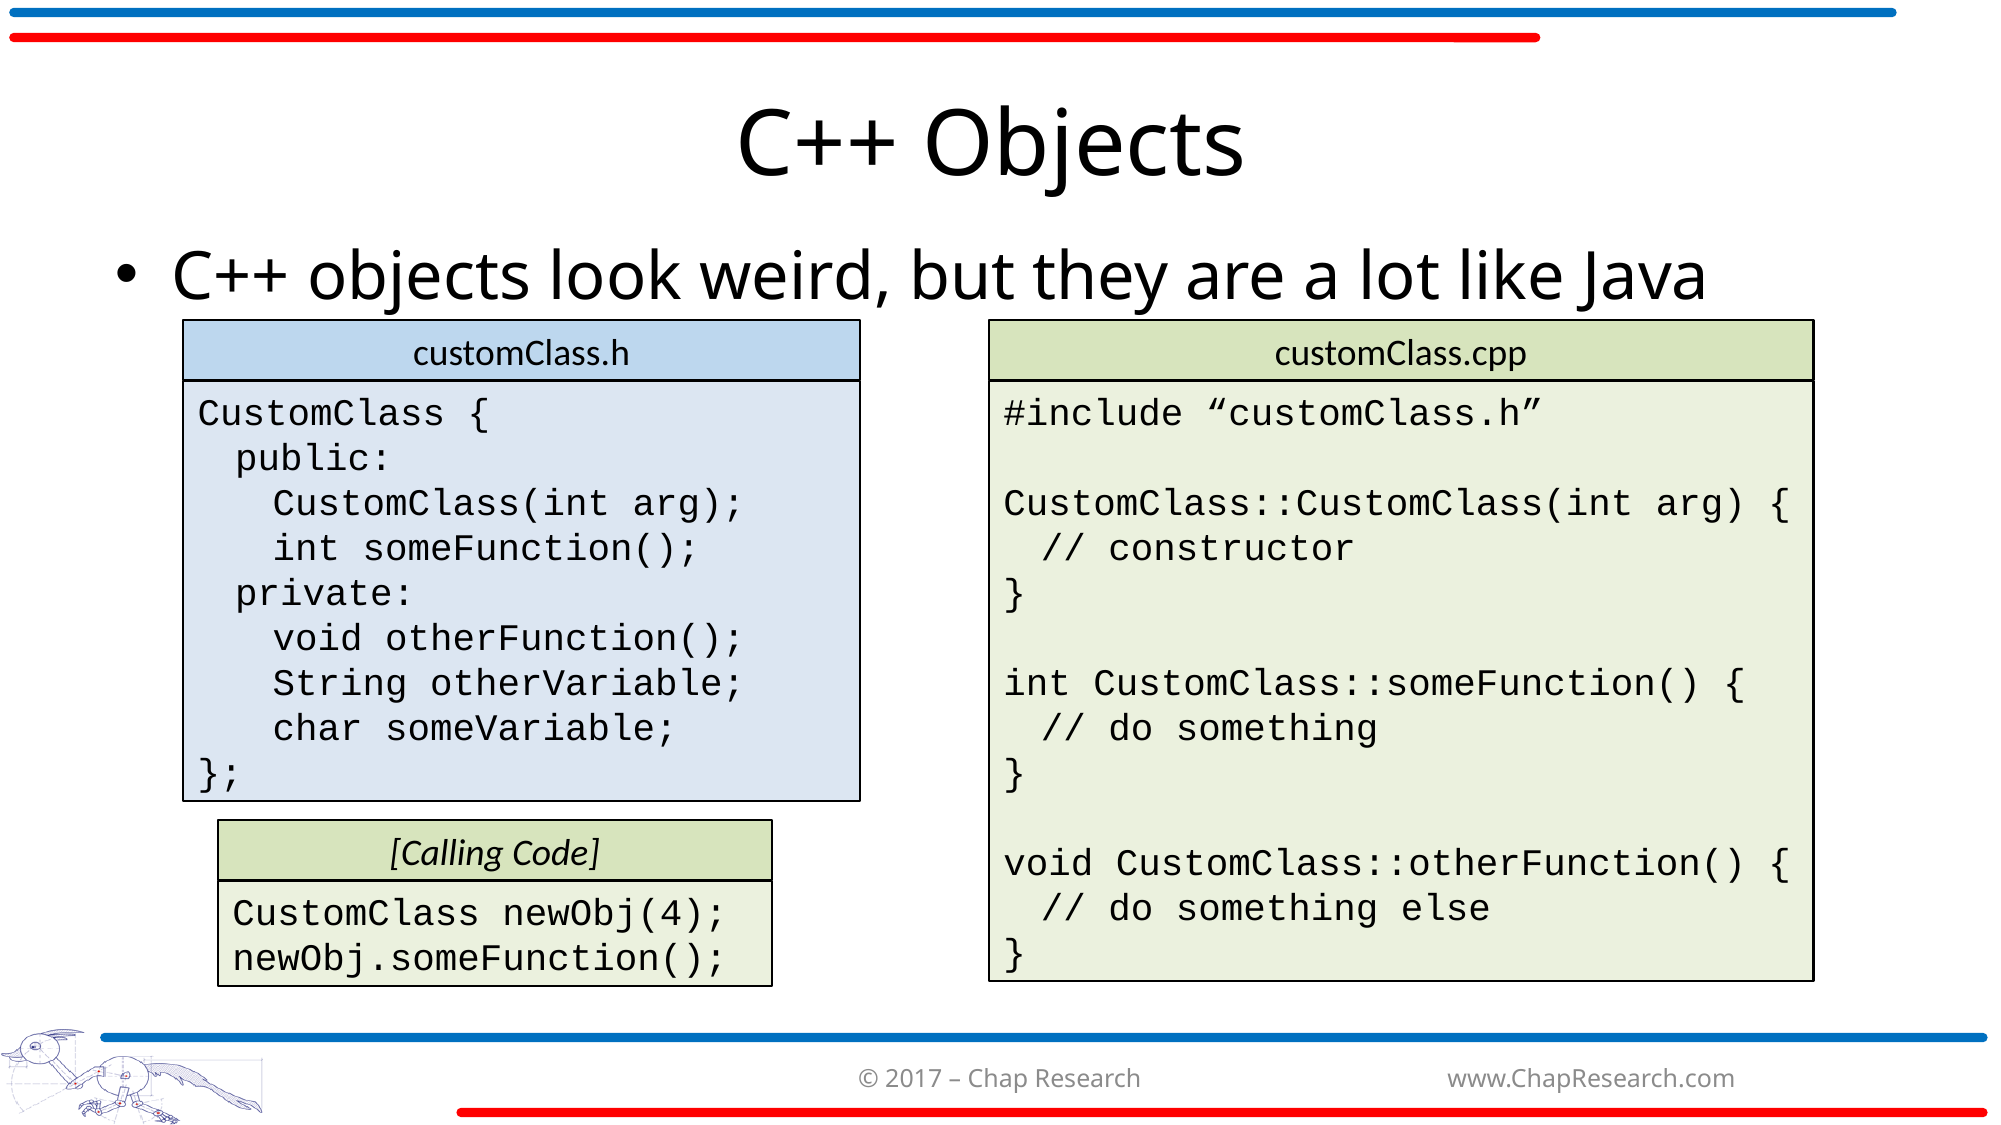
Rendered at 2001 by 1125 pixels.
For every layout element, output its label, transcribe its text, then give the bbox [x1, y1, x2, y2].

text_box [988, 320, 1814, 988]
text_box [217, 820, 772, 988]
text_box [182, 320, 861, 806]
list C++ objects look weird, but they are a lot like Java [99, 224, 1900, 329]
picture [0, 1024, 265, 1125]
title C++ Objects [33, 45, 1950, 233]
